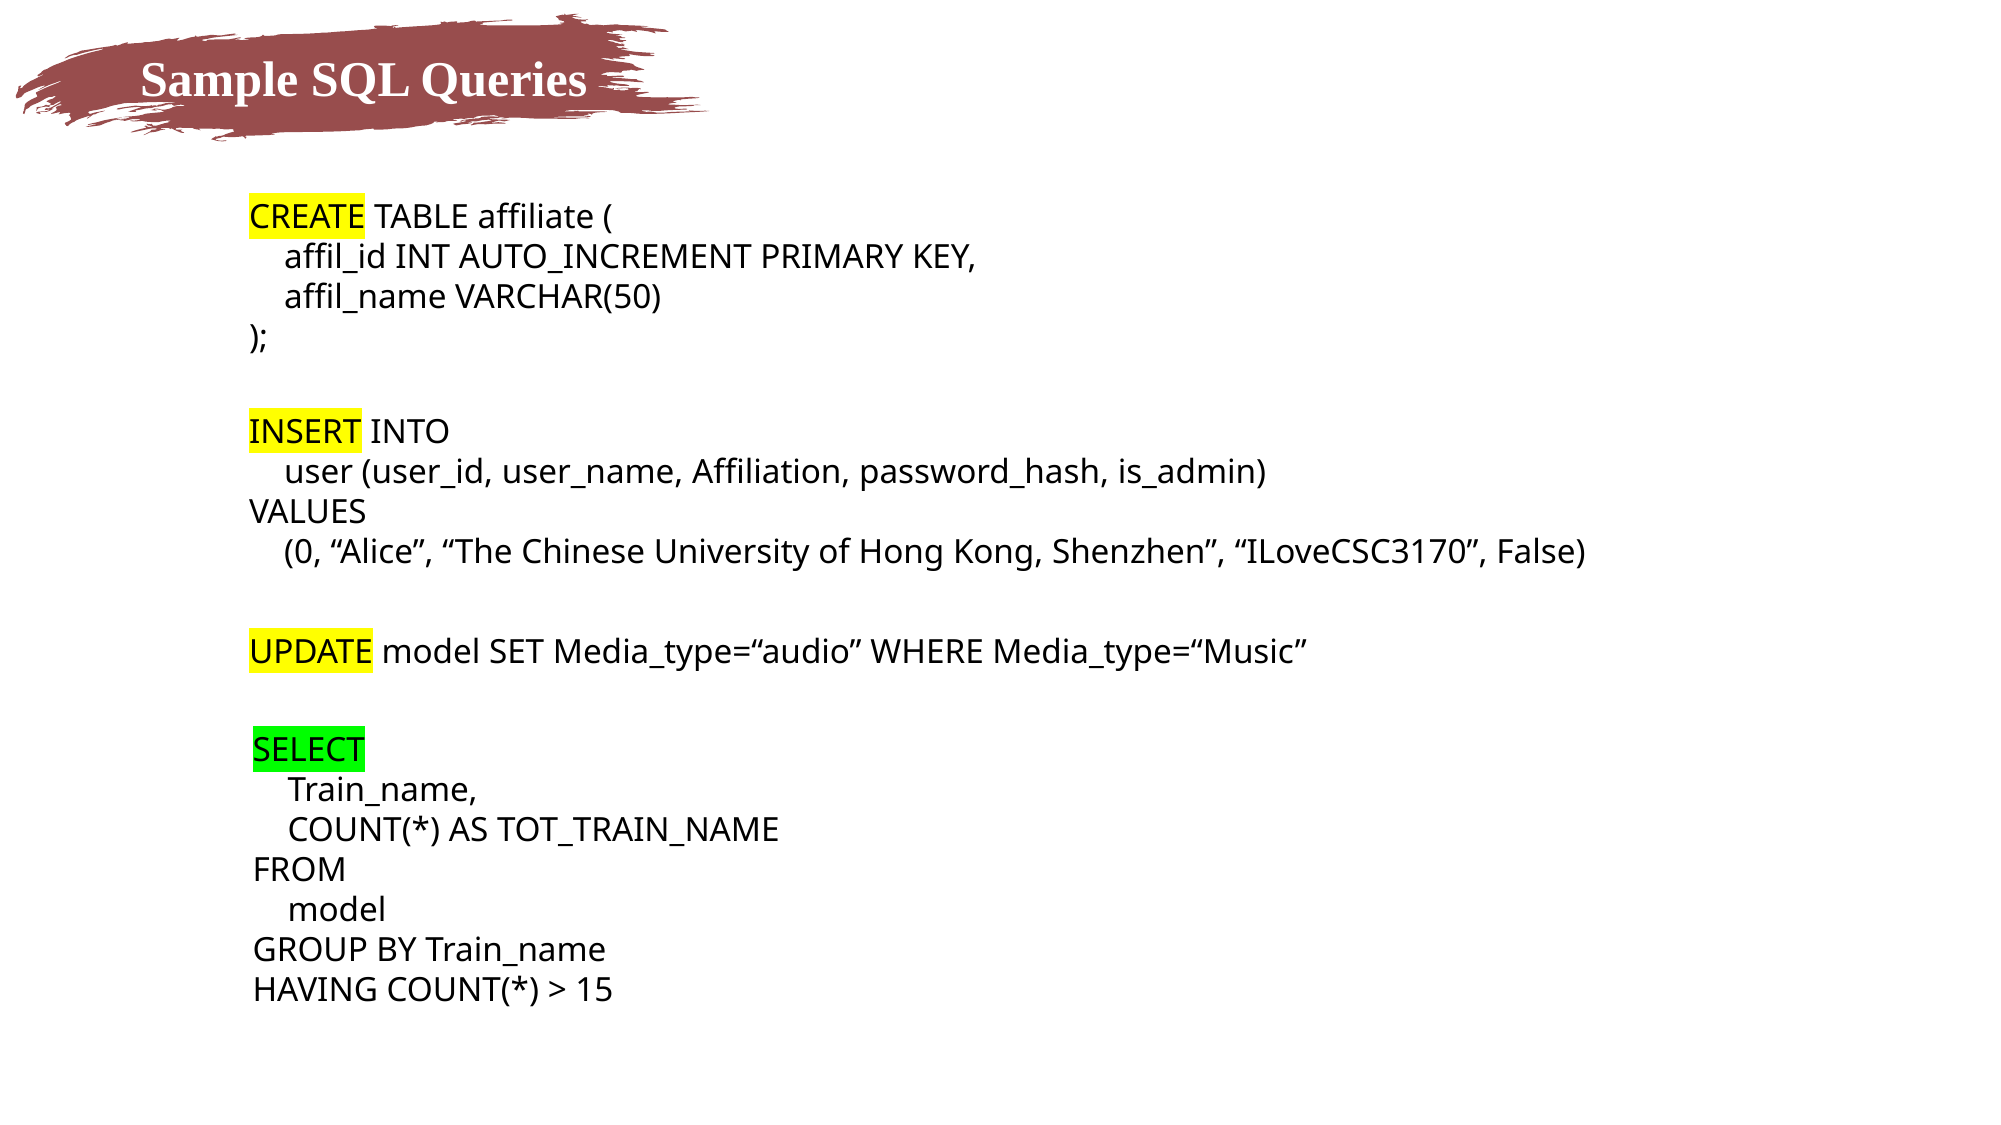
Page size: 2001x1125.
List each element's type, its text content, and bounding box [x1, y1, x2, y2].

text_box CREATE TABLE affiliate ( affil_id INT AUTO_INCREMENT PRIMARY KEY, affil_name VARCHAR(50) ); [234, 188, 1205, 363]
text_box [85, 115, 591, 142]
text_box [15, 42, 125, 127]
text_box Sample SQL Queries [125, 39, 611, 115]
text_box [611, 87, 710, 114]
text_box [611, 75, 644, 86]
text_box UPDATE model SET Media_type=“audio” WHERE Media_type=“Music” [234, 622, 2000, 678]
text_box [244, 13, 669, 73]
text_box INSERT INTO user (user_id, user_name, Affiliation, password_hash, is_admin) VALUES (0, “Alice”, “The Chinese University of Hong Kong, Shenzhen”, “ILoveCSC3170”, False) [234, 402, 2000, 578]
text_box SELECT Train_name, COUNT(*) AS TOT_TRAIN_NAME FROM model GROUP BY Train_name HAVING COUNT(*) > 15 [237, 720, 1468, 1016]
text_box [185, 33, 238, 39]
